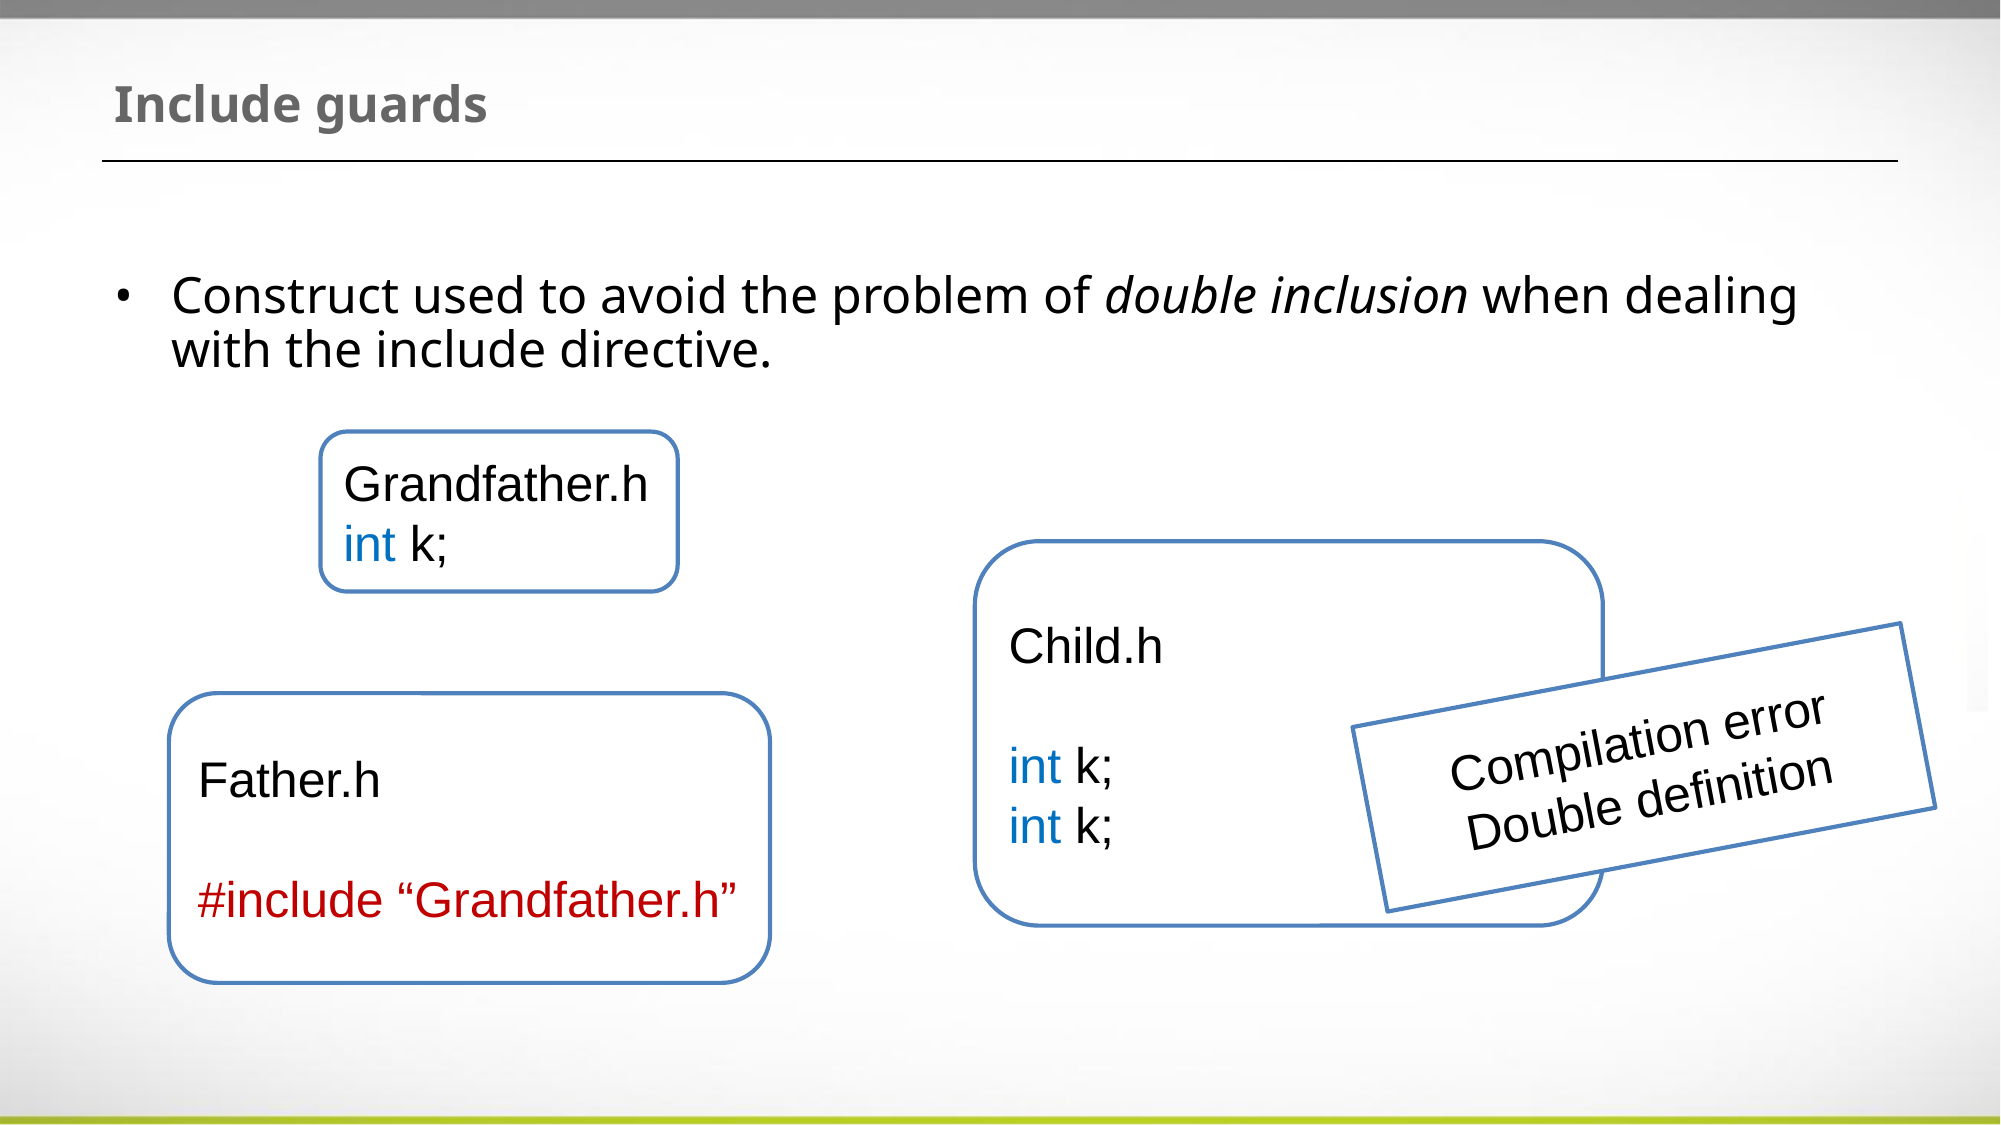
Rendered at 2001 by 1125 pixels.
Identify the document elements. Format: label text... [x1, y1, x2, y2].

text_box Compilation error Double definition [1352, 623, 1936, 912]
picture [0, 0, 2001, 1125]
list Construct used to avoid the problem of double inclusion when dealing with the include directive. [99, 262, 1900, 1005]
text_box Grandfather.h int k; [320, 431, 678, 592]
title Include guards [99, 45, 1900, 161]
text_box Father.h #include “Grandfather.h” [168, 693, 770, 983]
text_box Child.h int k; int k; [974, 541, 1603, 926]
